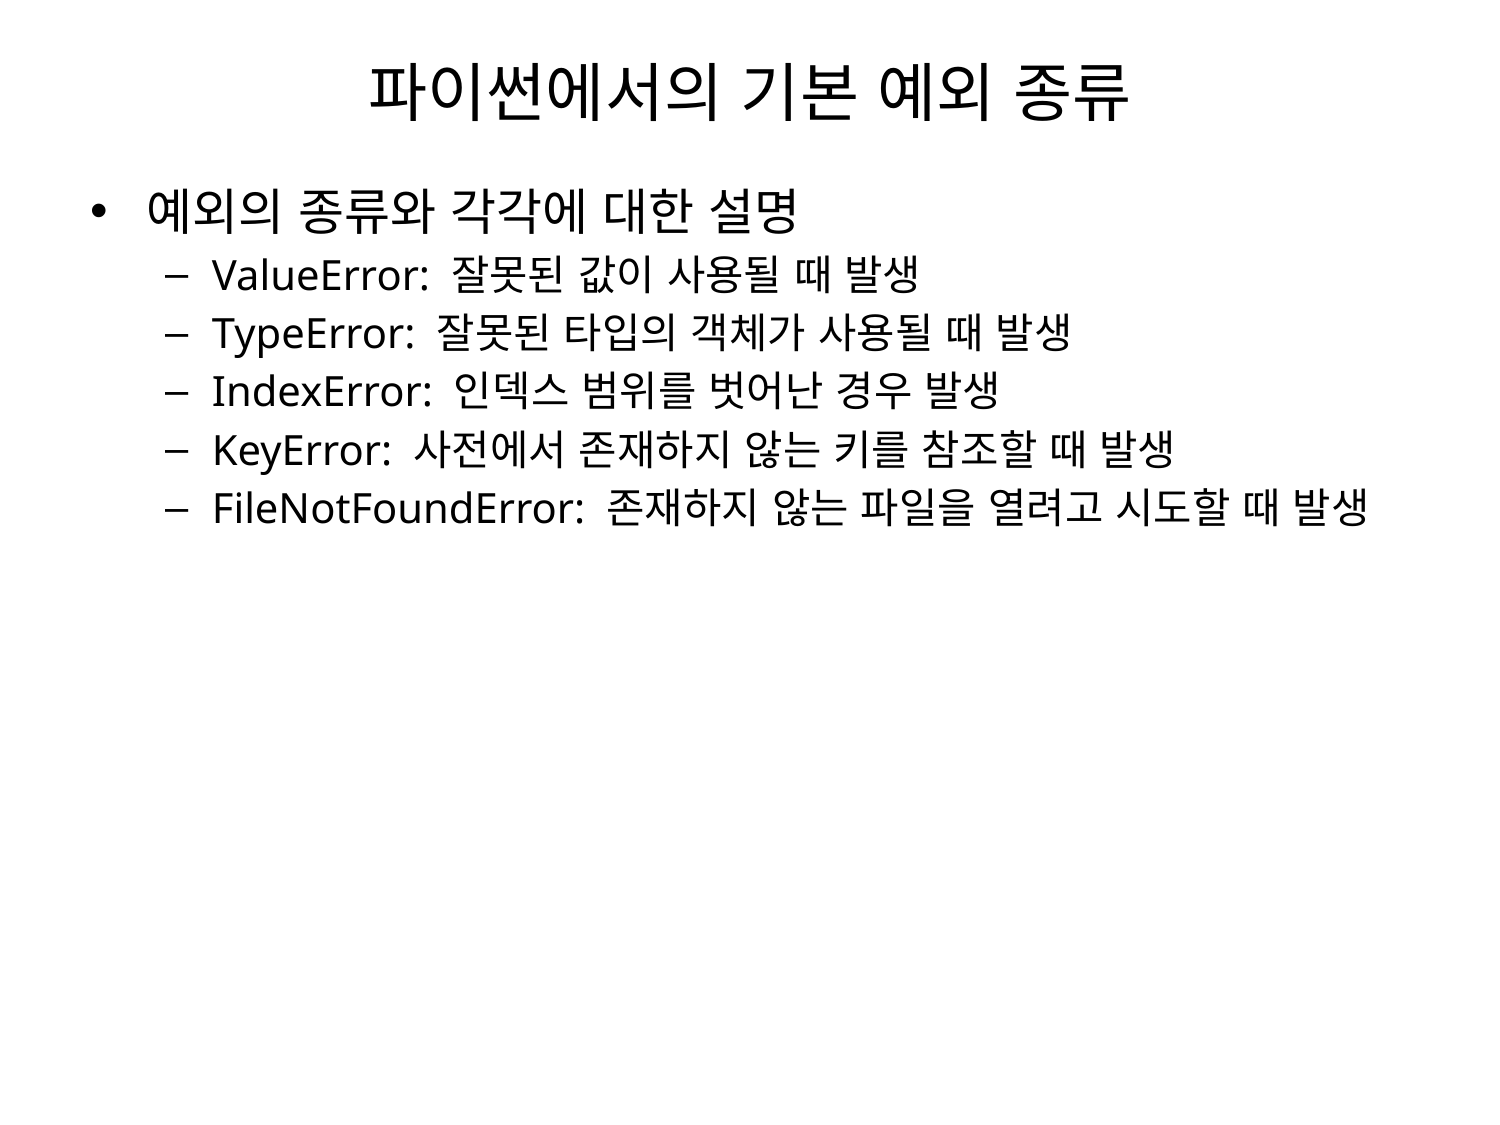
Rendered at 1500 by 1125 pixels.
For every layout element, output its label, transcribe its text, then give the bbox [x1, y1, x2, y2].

list 예외의 종류와 각각에 대한 설명 ValueError: 잘못된 값이 사용될 때 발생 TypeError: 잘못된 타입의 객체가 사용될 때 발생 IndexError: 인덱스 범위를 벗어난 경우 발생 KeyError: 사전에서 존재하지 않는 키를 참조할 때 발생 FileNotFoundError: 존재하지 않는 파일을 열려고 시도할 때 발생 [75, 172, 1425, 1005]
title 파이썬에서의 기본 예외 종류 [75, 45, 1425, 138]
